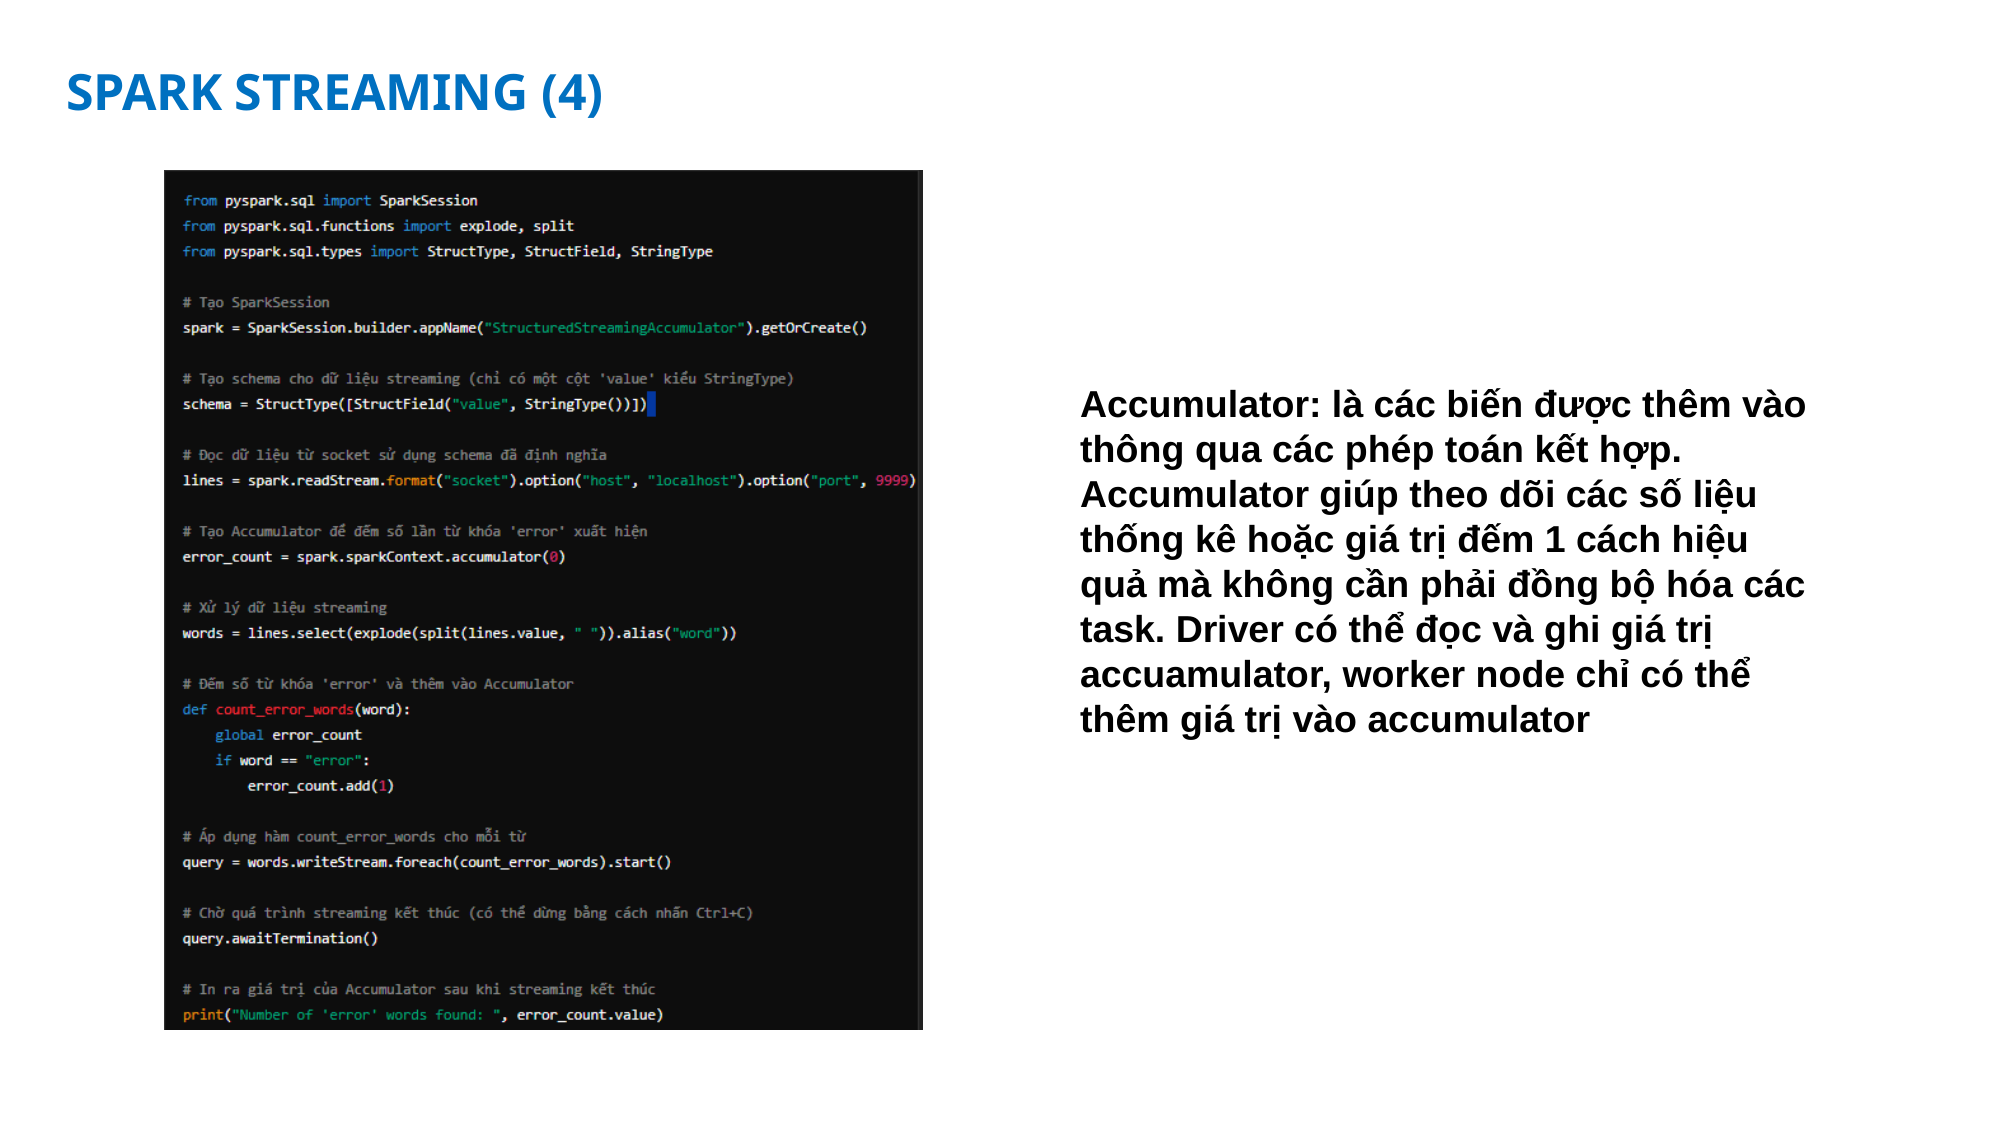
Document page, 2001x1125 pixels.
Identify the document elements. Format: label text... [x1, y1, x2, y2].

picture [164, 170, 923, 1030]
text_box Accumulator: là các biến được thêm vào thông qua các phép toán kết hợp. Accumulator giúp theo dõi các số liệu thống kê hoặc giá trị đếm 1 cách hiệu quả mà không cần phải đồng bộ hóa các task. Driver có thể đọc và ghi giá trị accuamulator, worker node chỉ có thể thêm giá trị vào accumulator [1065, 373, 1836, 748]
text_box SPARK STREAMING (4) [49, 53, 790, 128]
